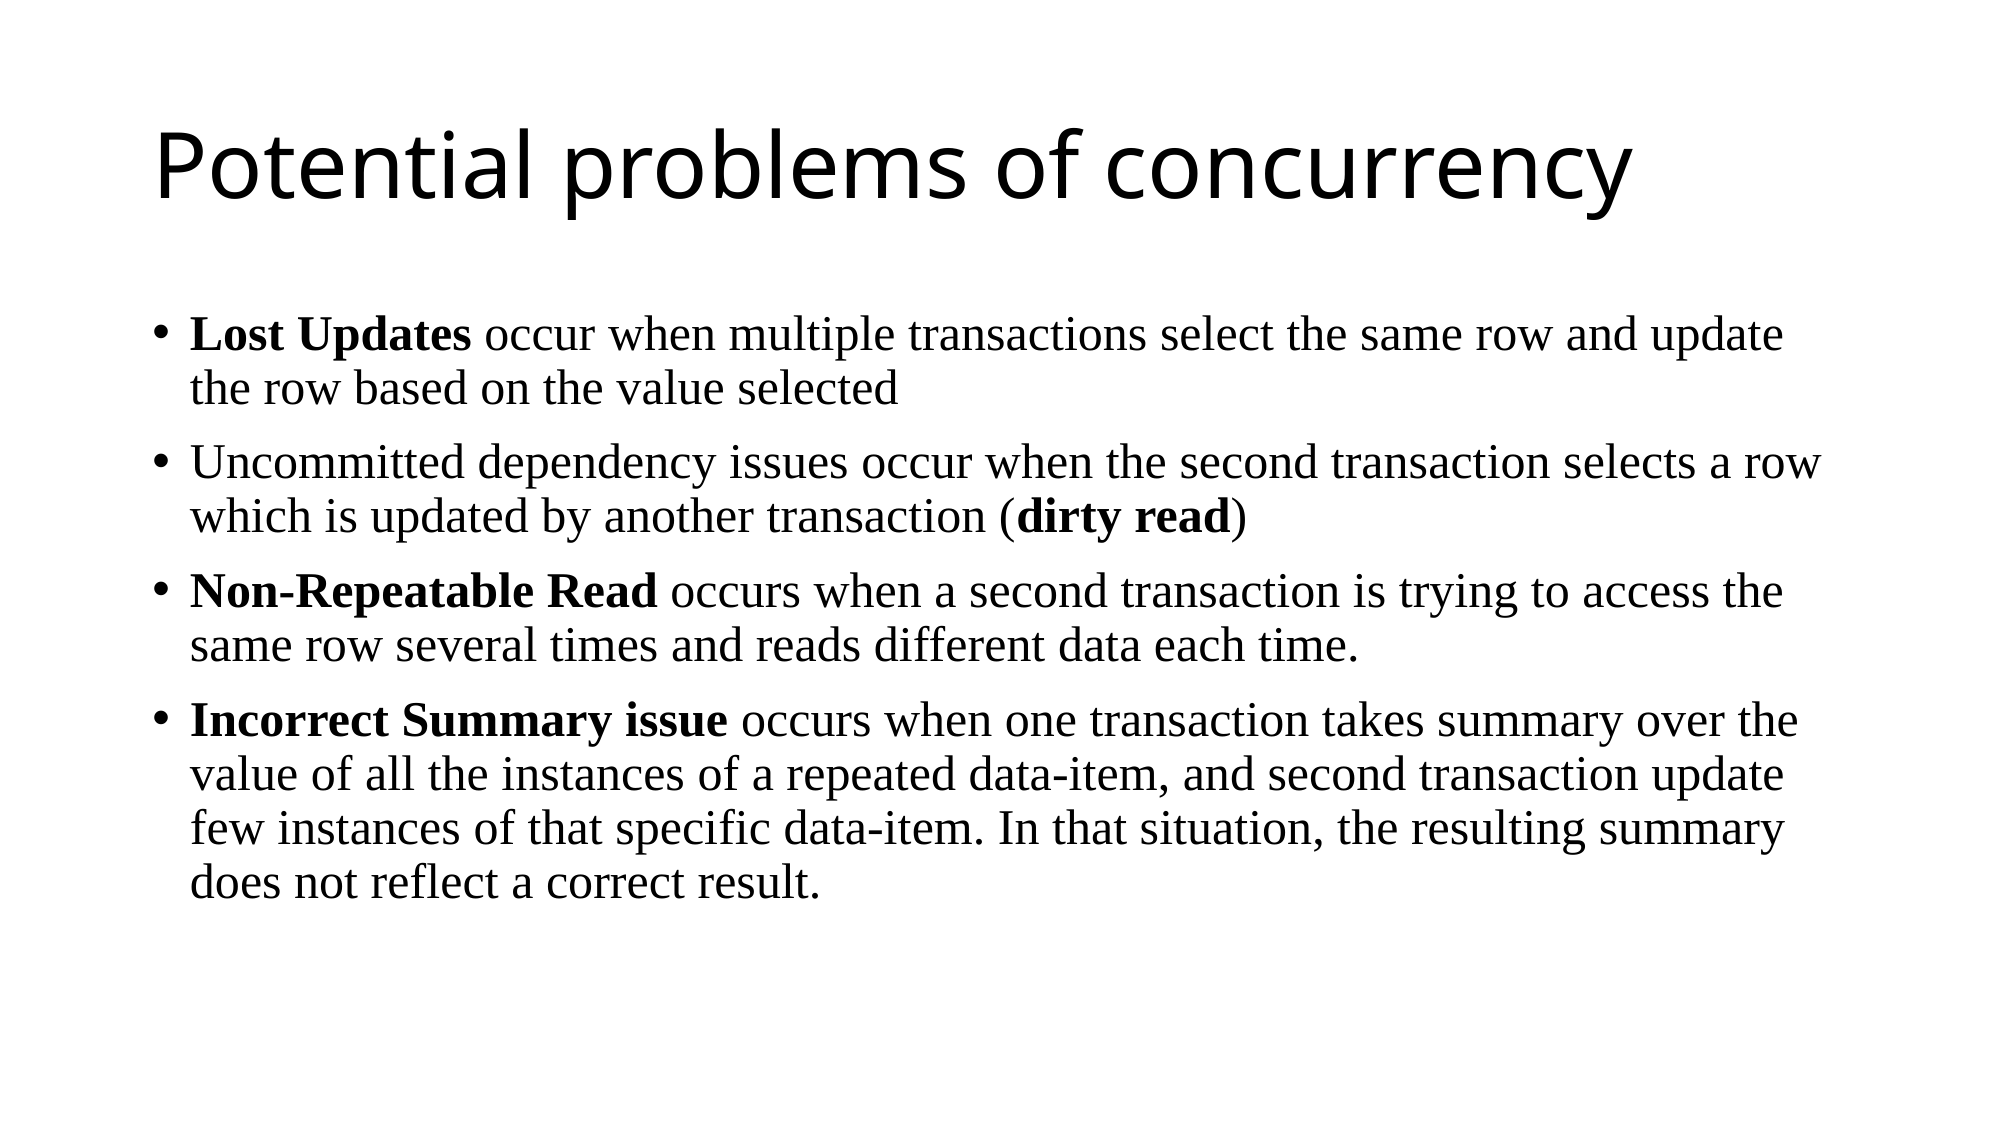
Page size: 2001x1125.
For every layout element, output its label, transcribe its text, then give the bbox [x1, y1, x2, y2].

list Lost Updates occur when multiple transactions select the same row and update the row based on the value selected Uncommitted dependency issues occur when the second transaction selects a row which is updated by another transaction (dirty read) Non-Repeatable Read occurs when a second transaction is trying to access the same row several times and reads different data each time. Incorrect Summary issue occurs when one transaction takes summary over the value of all the instances of a repeated data-item, and second transaction update few instances of that specific data-item. In that situation, the resulting summary does not reflect a correct result. [137, 299, 1863, 1014]
title Potential problems of concurrency [137, 59, 1863, 278]
